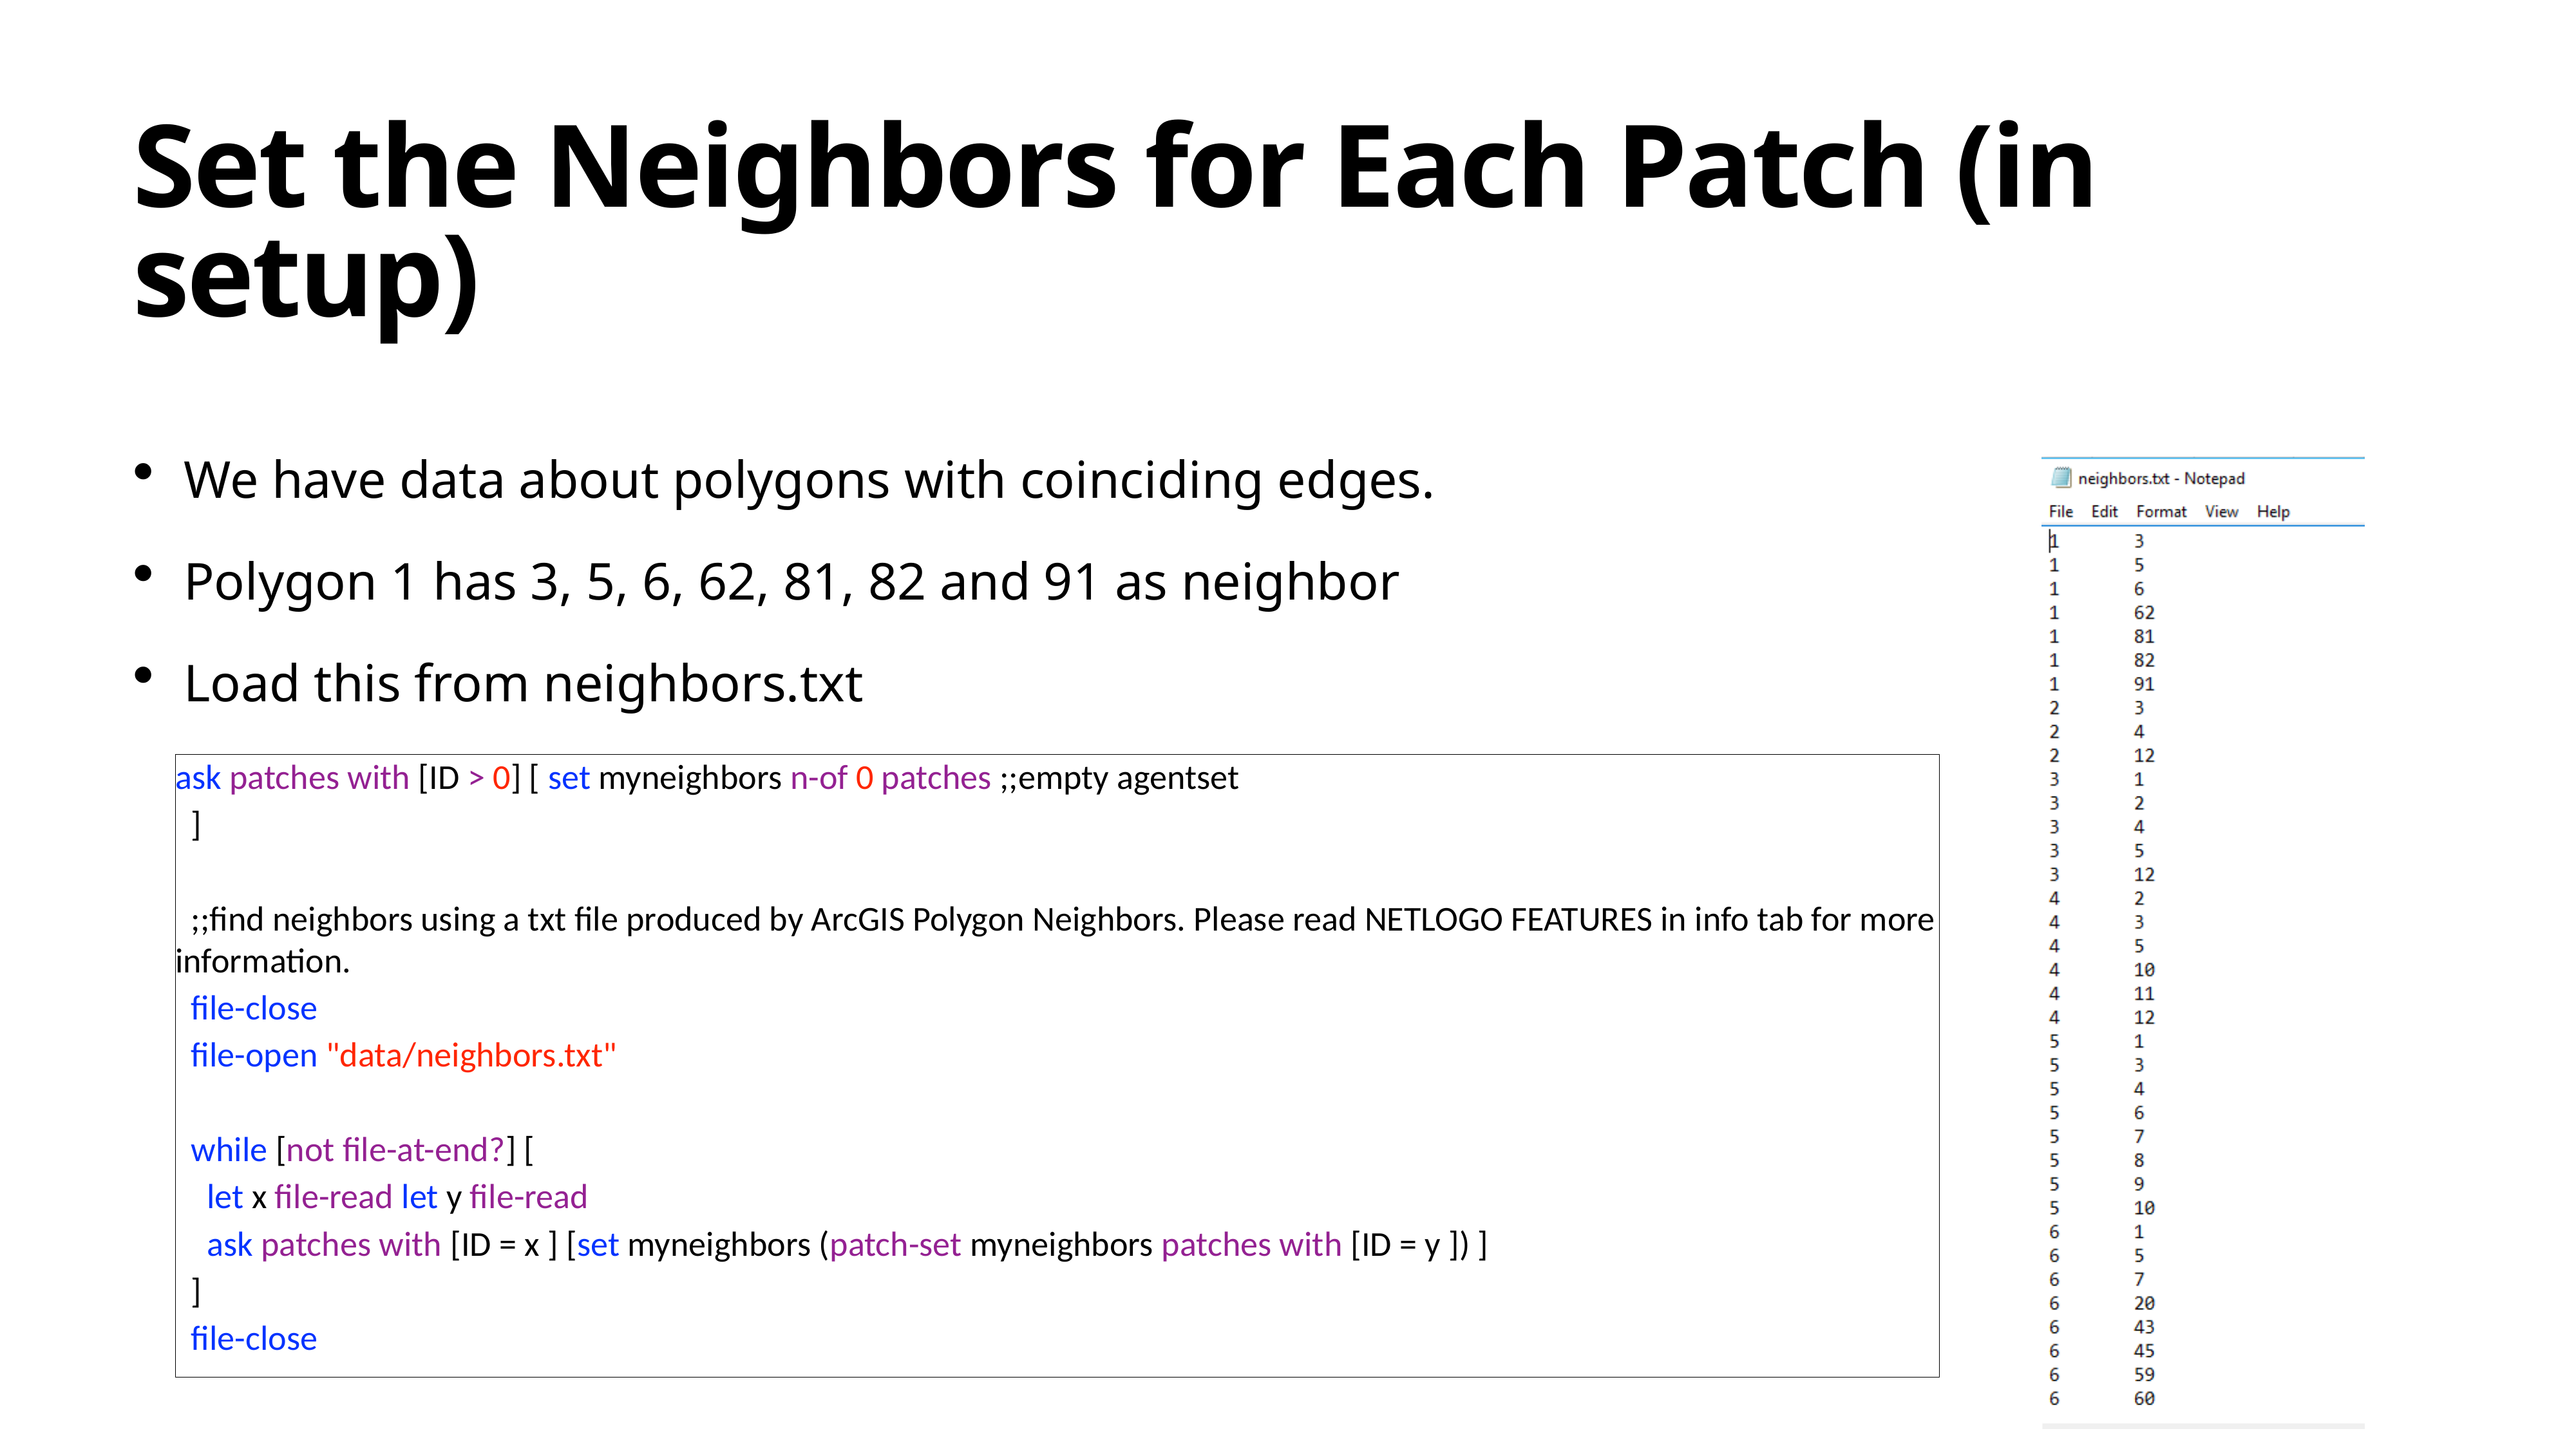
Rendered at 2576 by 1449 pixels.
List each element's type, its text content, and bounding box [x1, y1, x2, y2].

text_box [175, 753, 1940, 1399]
picture [2041, 456, 2365, 1429]
title Set the Neighbors for Each Patch (in setup) [127, 113, 2449, 266]
list We have data about polygons with coinciding edges. Polygon 1 has 3, 5, 6, 62, 81, 82 and 91 as neighbor Load this from neighbors.txt [127, 448, 2449, 725]
